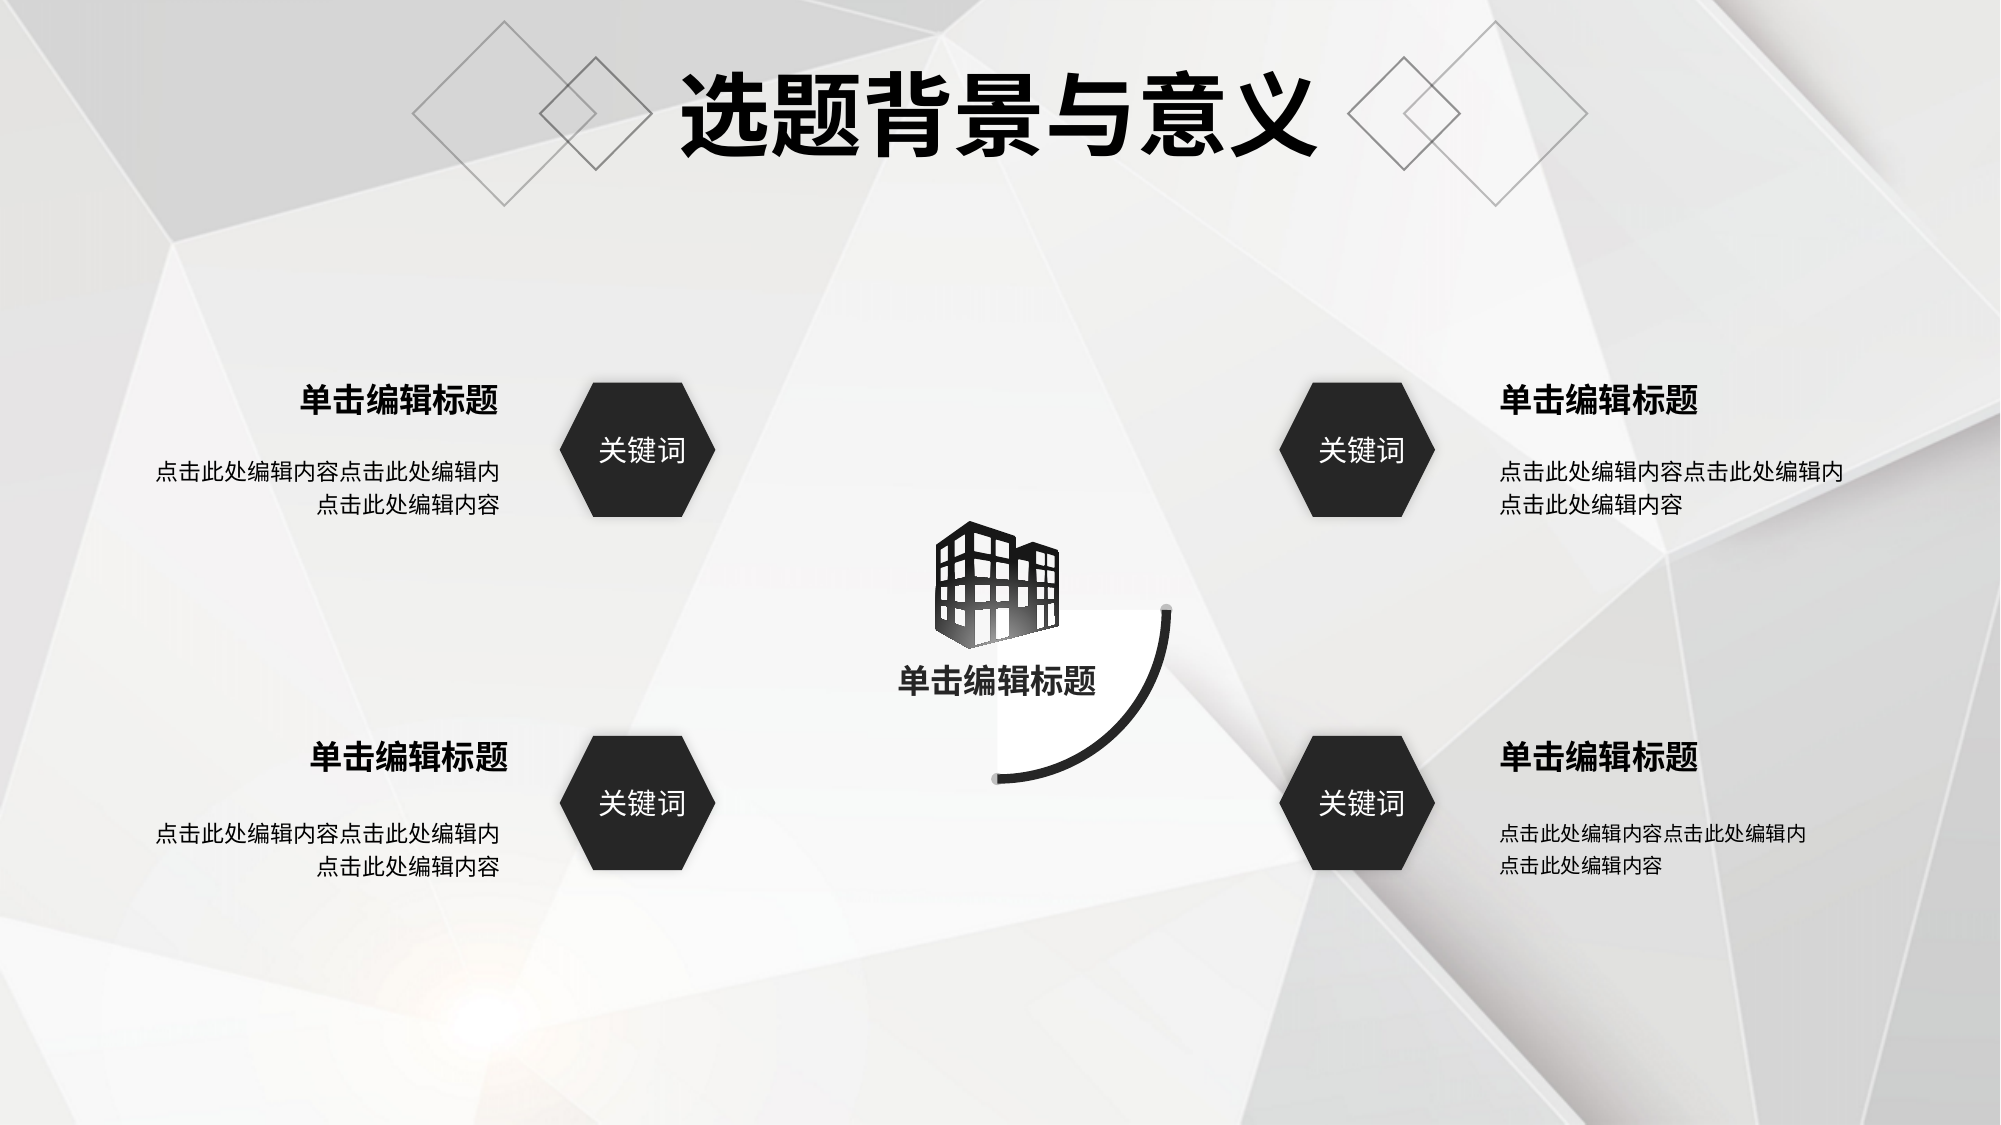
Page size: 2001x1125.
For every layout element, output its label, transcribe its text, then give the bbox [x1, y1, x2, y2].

text_box 选题背景与意义 [652, 50, 1348, 176]
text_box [1348, 21, 1588, 206]
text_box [120, 371, 1880, 889]
picture [0, 0, 2001, 1125]
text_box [412, 21, 652, 206]
